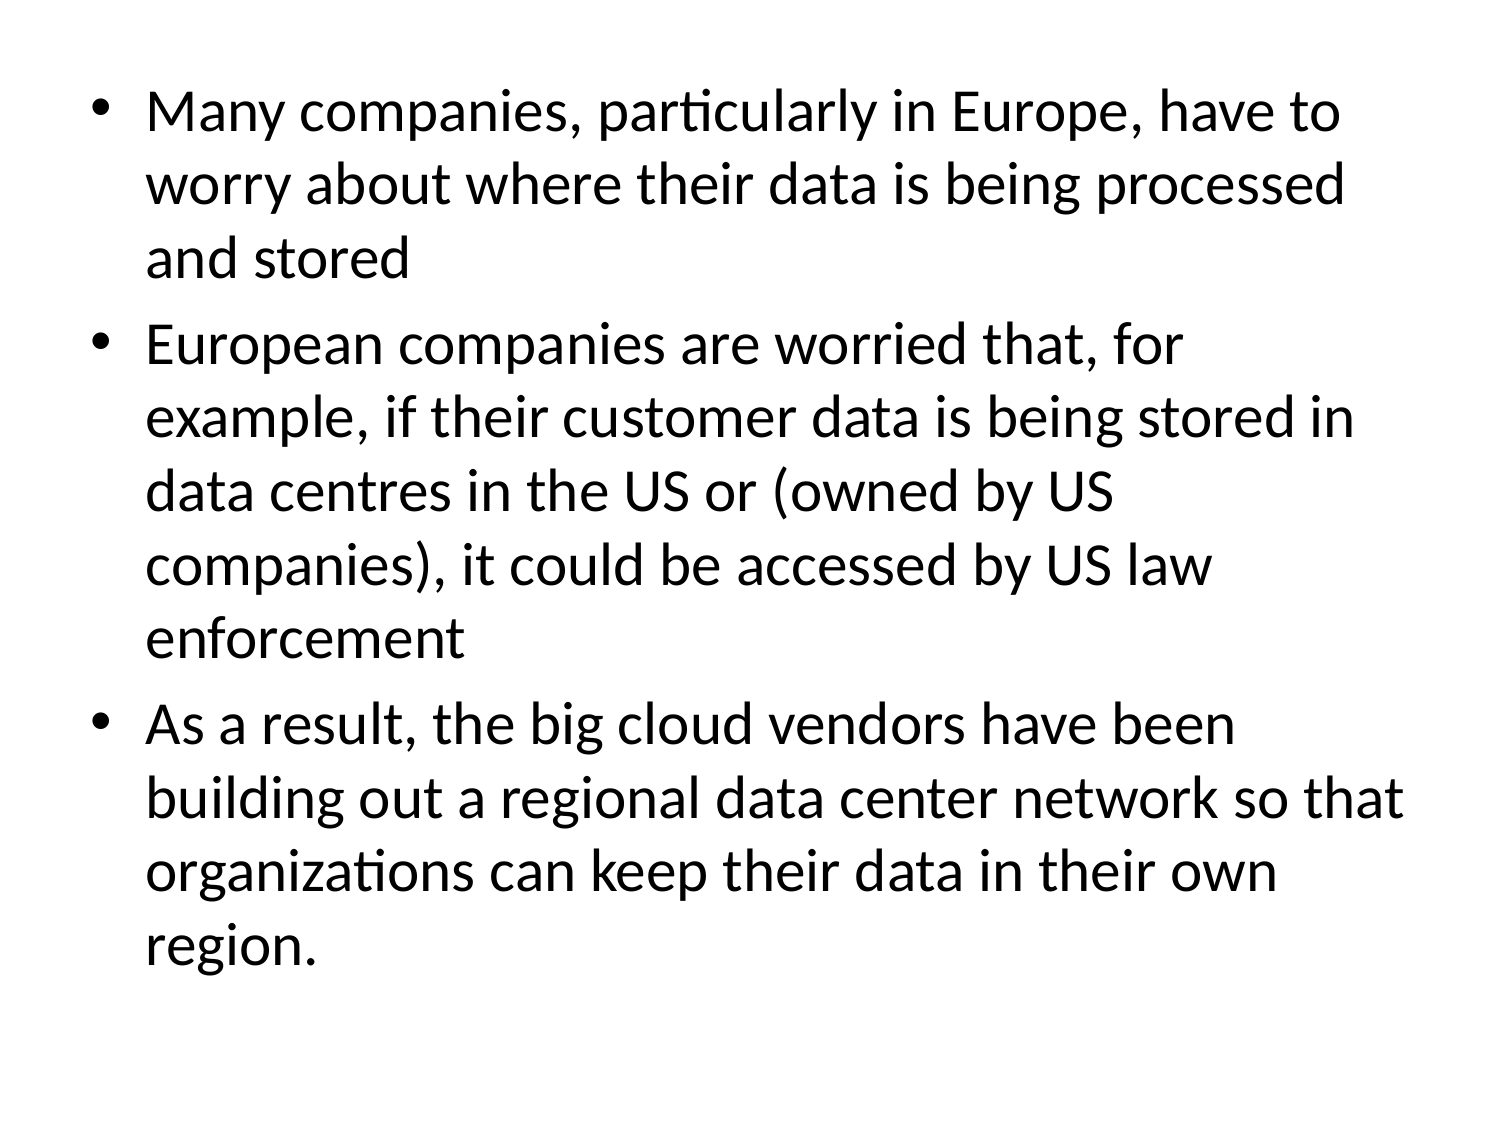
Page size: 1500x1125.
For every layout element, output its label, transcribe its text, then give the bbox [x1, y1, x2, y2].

list Many companies, particularly in Europe, have to worry about where their data is being processed and stored European companies are worried that, for example, if their customer data is being stored in data centres in the US or (owned by US companies), it could be accessed by US law enforcement As a result, the big cloud vendors have been building out a regional data center network so that organizations can keep their data in their own region. [75, 62, 1425, 988]
